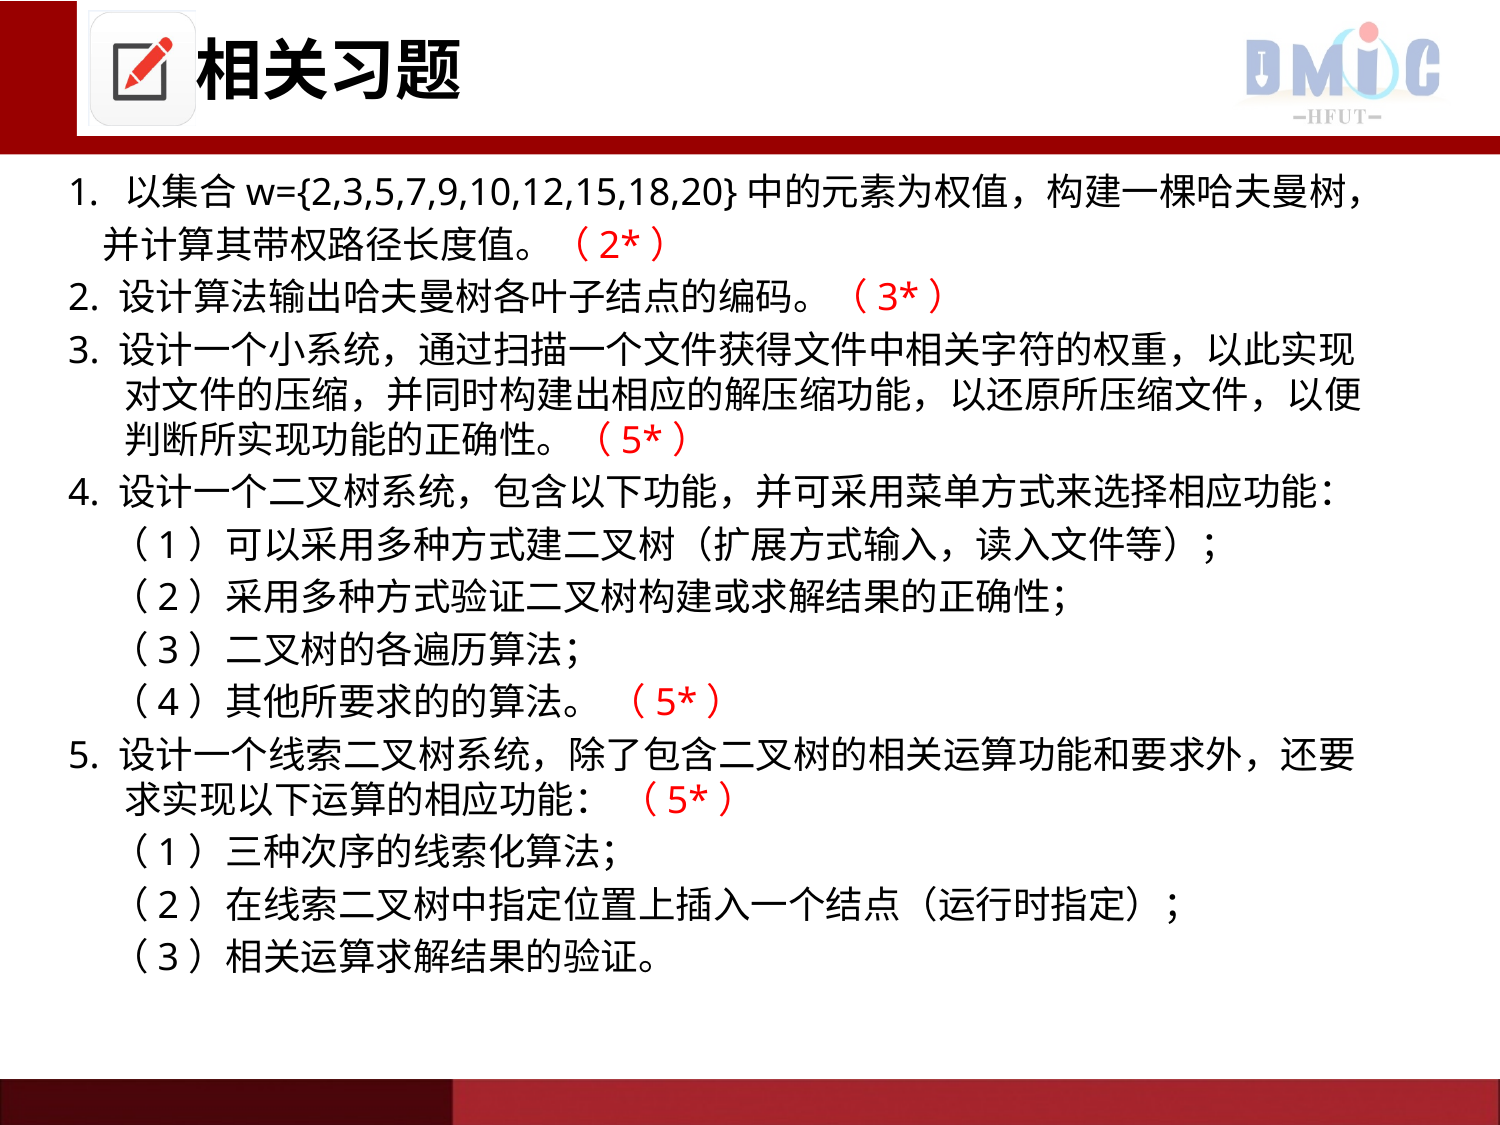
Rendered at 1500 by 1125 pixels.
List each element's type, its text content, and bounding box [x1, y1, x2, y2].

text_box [88, 10, 480, 126]
picture [0, 1079, 1500, 1125]
list 1. 将下面的森林转换为对应的二叉树。 2. 解答下面问题： (1) 树（森林）中的叶子结点，在对应的二叉树中有何特征？ (2) 两者分支数是否一定相同？ 3. 设计算法求树/森林中的叶子结点。 4. 设计算法求树/森林的高度。 5. 设计算法求树/森林中所有的父子对。 [1210, 21, 1472, 132]
list 以集合w={2,3,5,7,9,10,12,15,18,20}中的元素为权值，构建一棵哈夫曼树， 并计算其带权路径长度值。（2*） 2. 设计算法输出哈夫曼树各叶子结点的编码。（3*） 3. 设计一个小系统，通过扫描一个文件获得文件中相关字符的权重，以此实现对文件的压缩，并同时构建出相应的解压缩功能，以还原所压缩文件，以便判断所实现功能的正确性。（5*） 4. 设计一个二叉树系统，包含以下功能，并可采用菜单方式来选择相应功能： （1）可以采用多种方式建二叉树（扩展方式输入，读入文件等）； （2）采用多种方式验证二叉树构建或求解结果的正确性； （3）二叉树的各遍历算法； （4）其他所要求的的算法。 （5*） 5. 设计一个线索二叉树系统，除了包含二叉树的相关运算功能和要求外，还要求实现以下运算的相应功能： （5*） （1）三种次序的线索化算法； （2）在线索二叉树中指定位置上插入一个结点（运行时指定）； （3）相关运算求解结果的验证。 [52, 160, 1404, 929]
